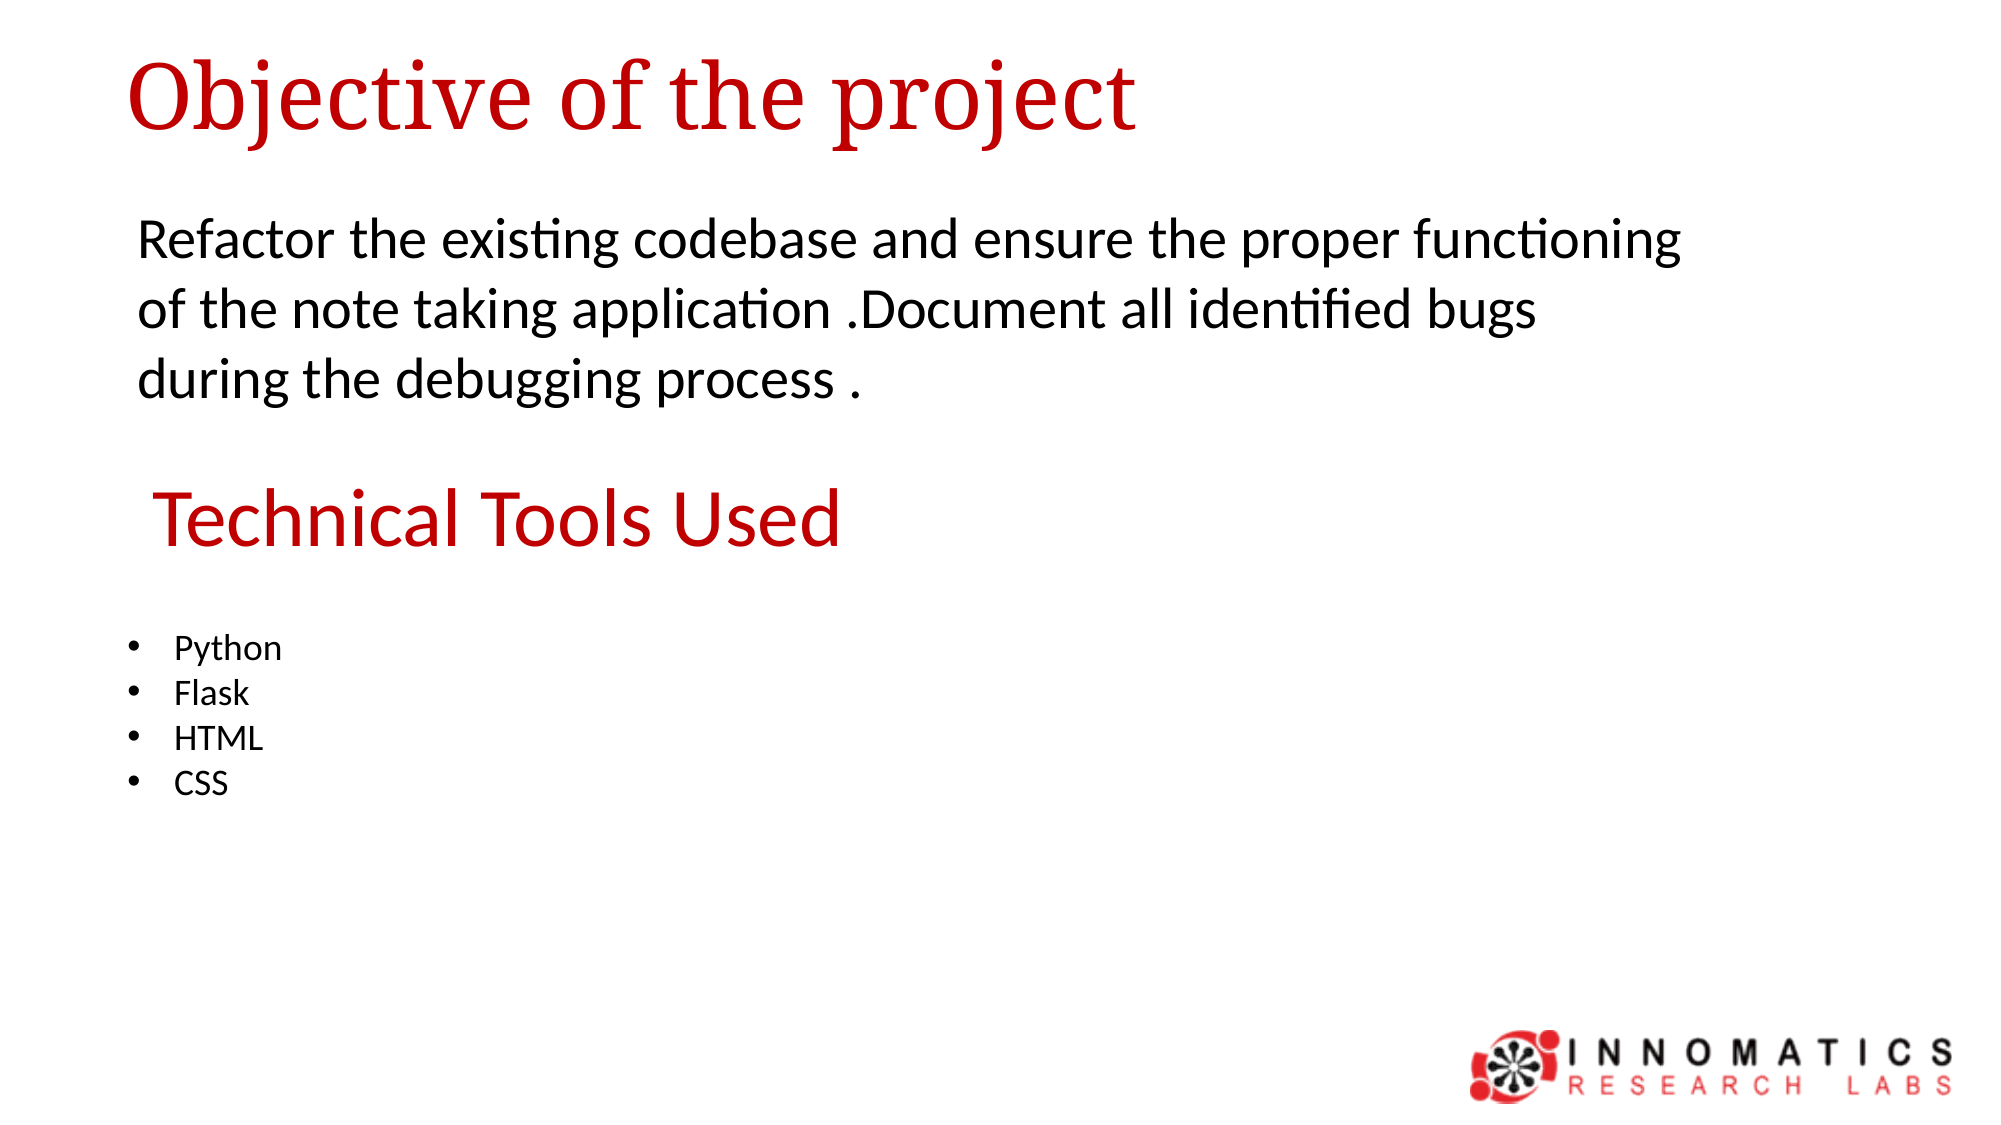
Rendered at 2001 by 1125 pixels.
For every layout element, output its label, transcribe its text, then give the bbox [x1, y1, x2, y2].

text_box Python Flask HTML CSS [112, 615, 1113, 811]
text_box Technical Tools Used [137, 455, 1513, 571]
title Objective of the project [125, 37, 1850, 175]
subtitle Refactor the existing codebase and ensure the proper functioning of the note taking application .Document all identified bugs during the debugging process . [137, 200, 1700, 413]
picture [1470, 1030, 1954, 1104]
